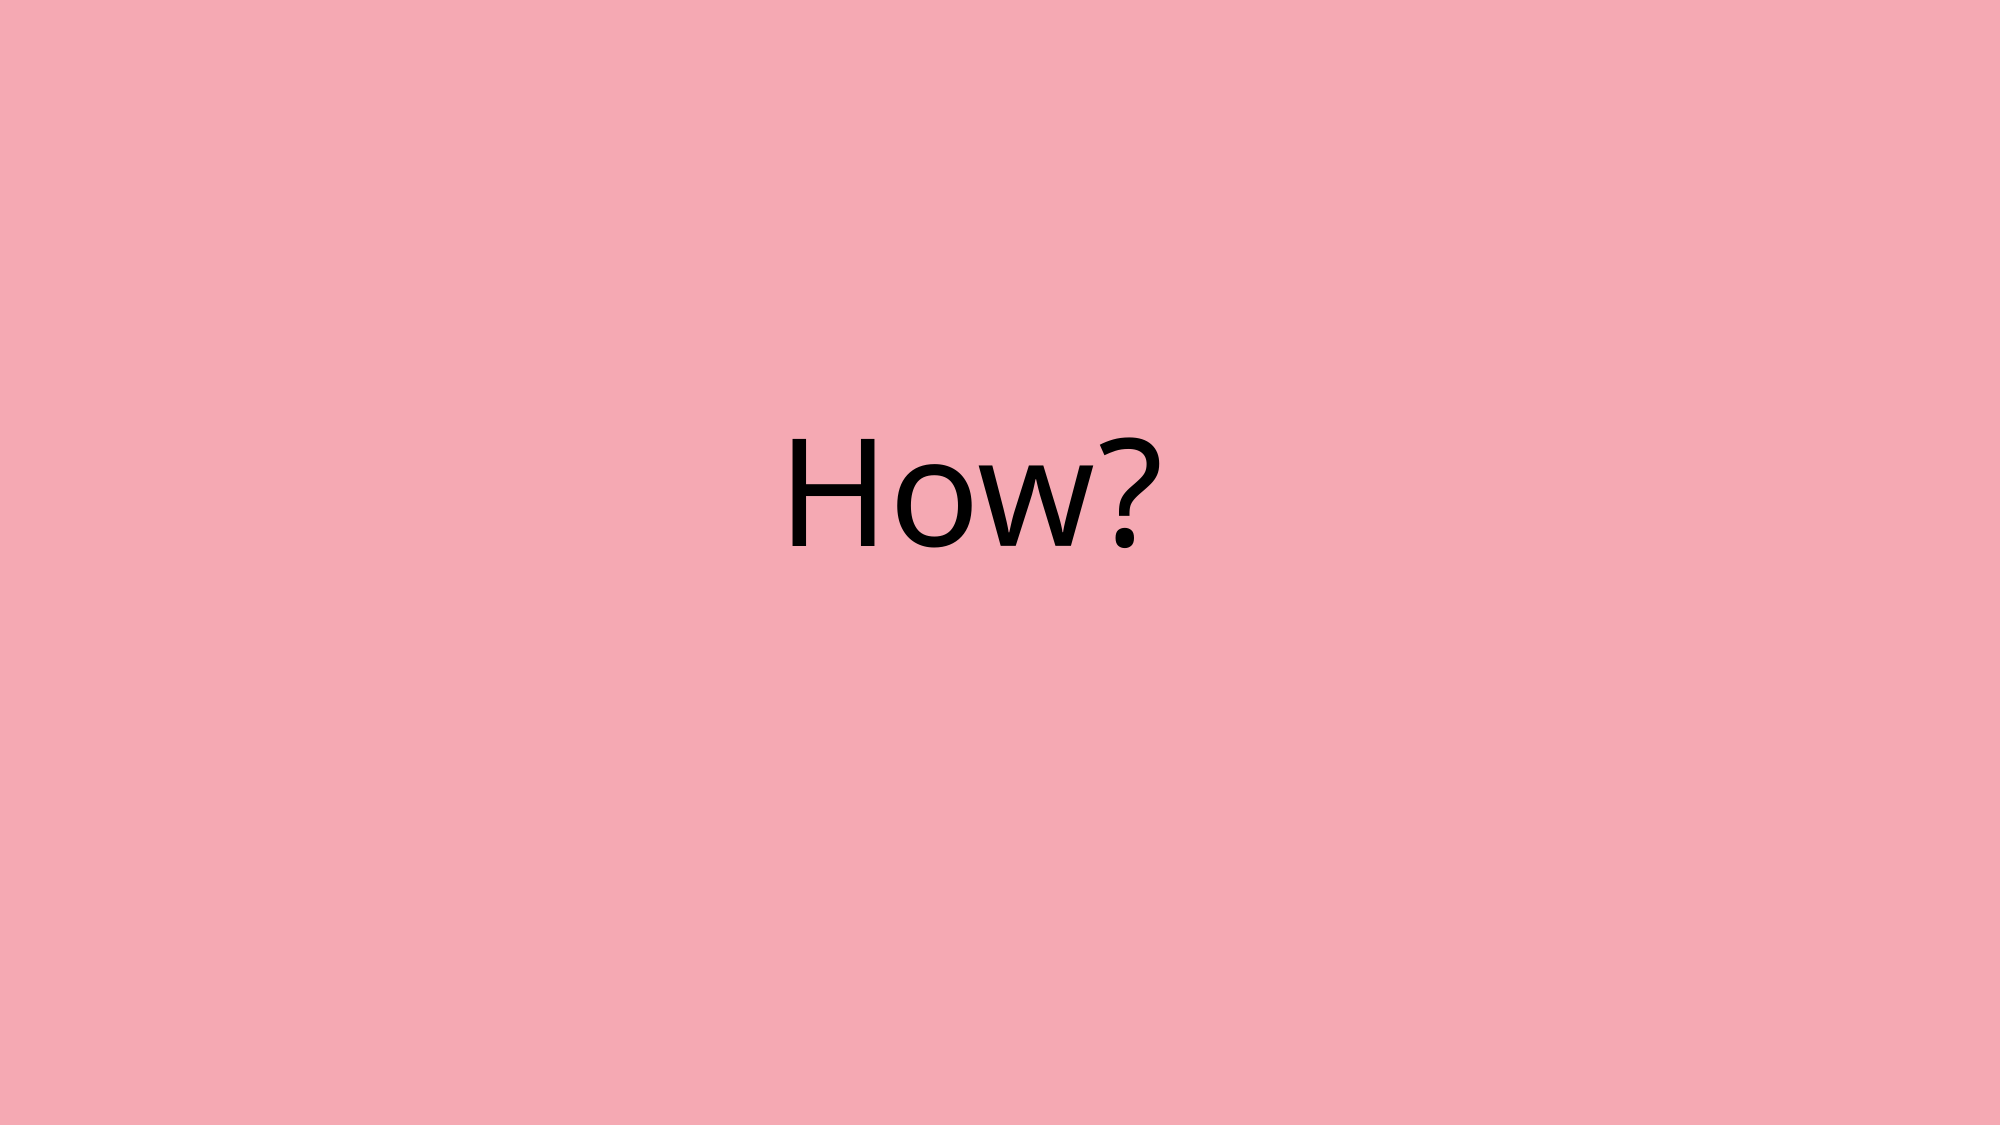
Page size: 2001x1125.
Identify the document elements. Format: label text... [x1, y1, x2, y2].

title How? [108, 388, 1834, 607]
